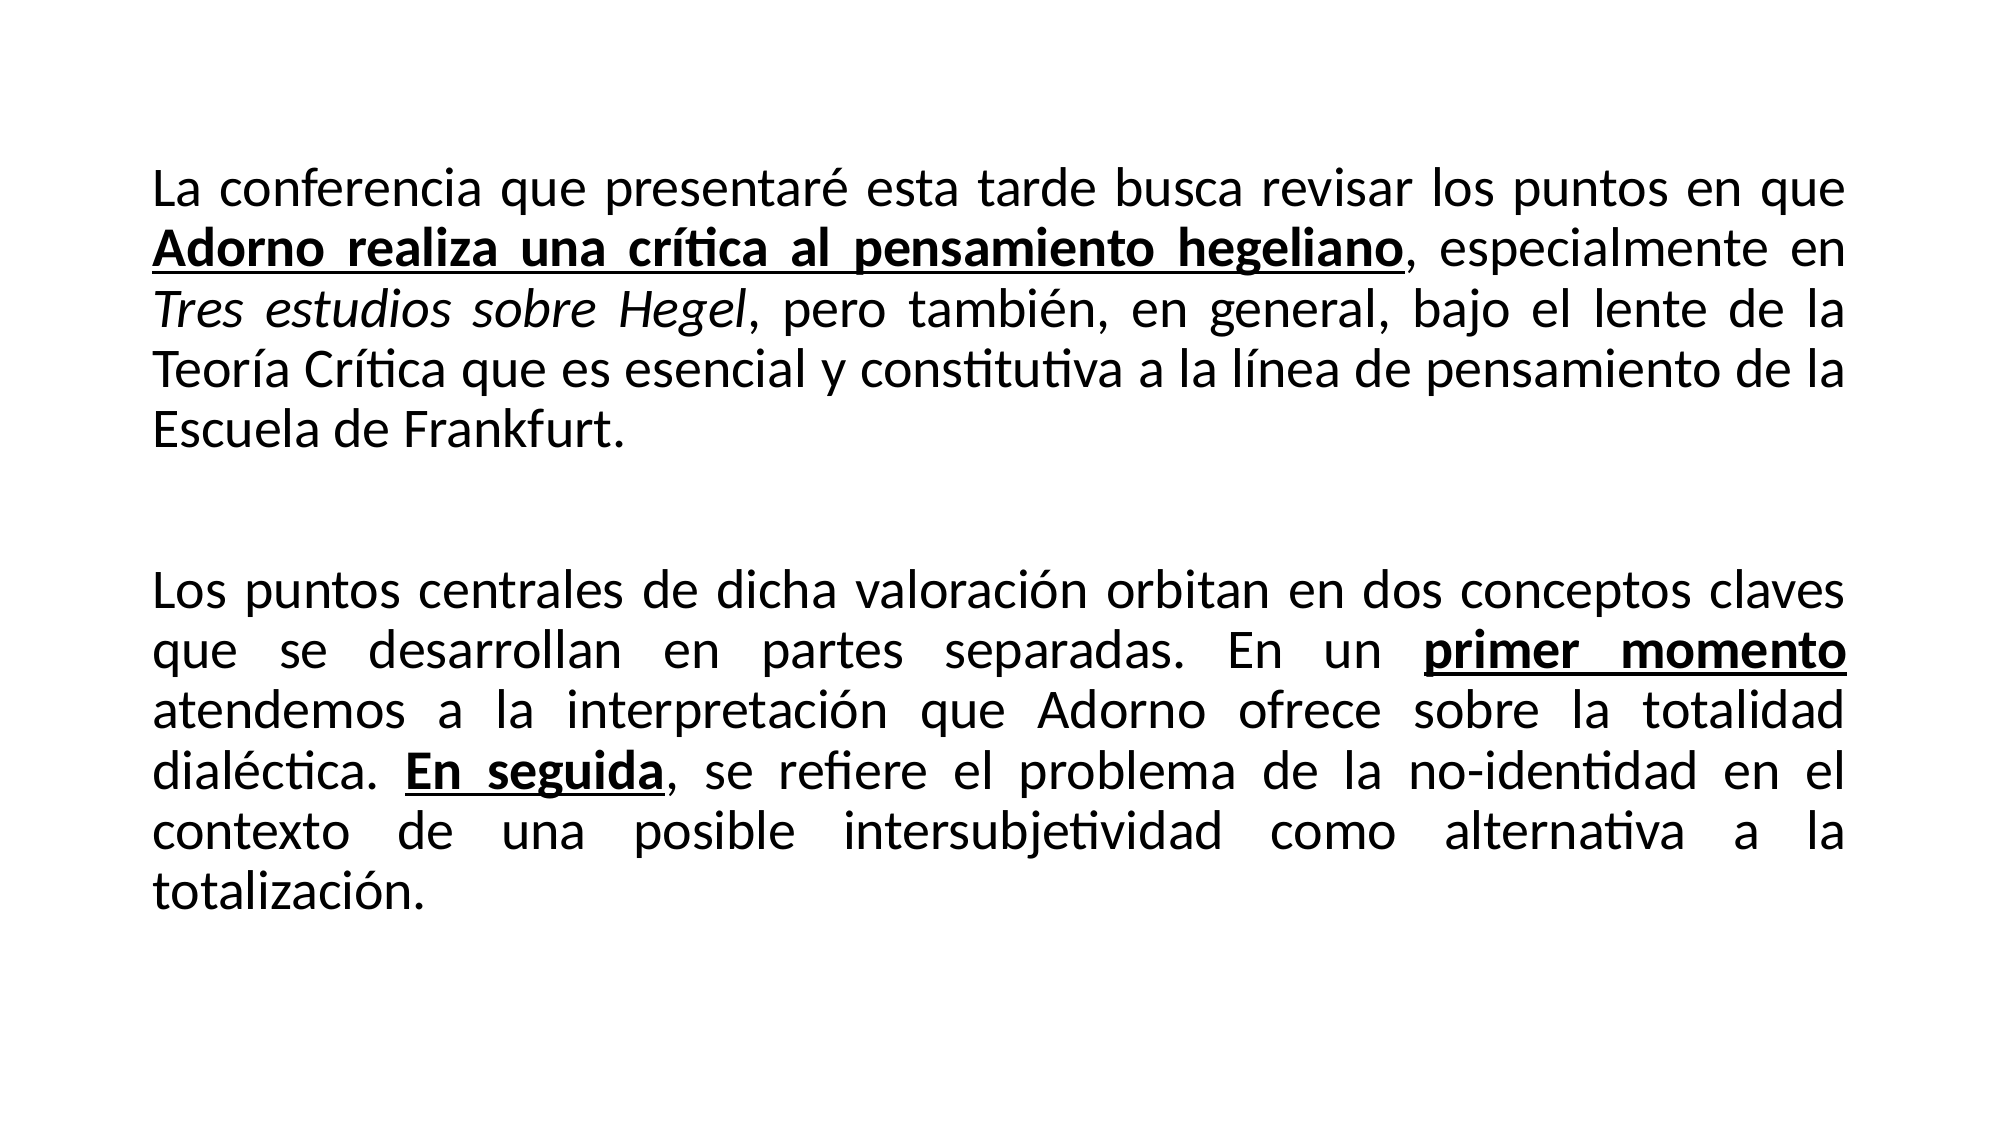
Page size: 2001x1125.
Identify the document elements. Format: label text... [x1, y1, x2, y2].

list La conferencia que presentaré esta tarde busca revisar los puntos en que Adorno realiza una crítica al pensamiento hegeliano, especialmente en Tres estudios sobre Hegel, pero también, en general, bajo el lente de la Teoría Crítica que es esencial y constitutiva a la línea de pensamiento de la Escuela de Frankfurt. Los puntos centrales de dicha valoración orbitan en dos conceptos claves que se desarrollan en partes separadas. En un primer momento atendemos a la interpretación que Adorno ofrece sobre la totalidad dialéctica. En seguida, se refiere el problema de la no-identidad en el contexto de una posible intersubjetividad como alternativa a la totalización. [137, 70, 1863, 1014]
